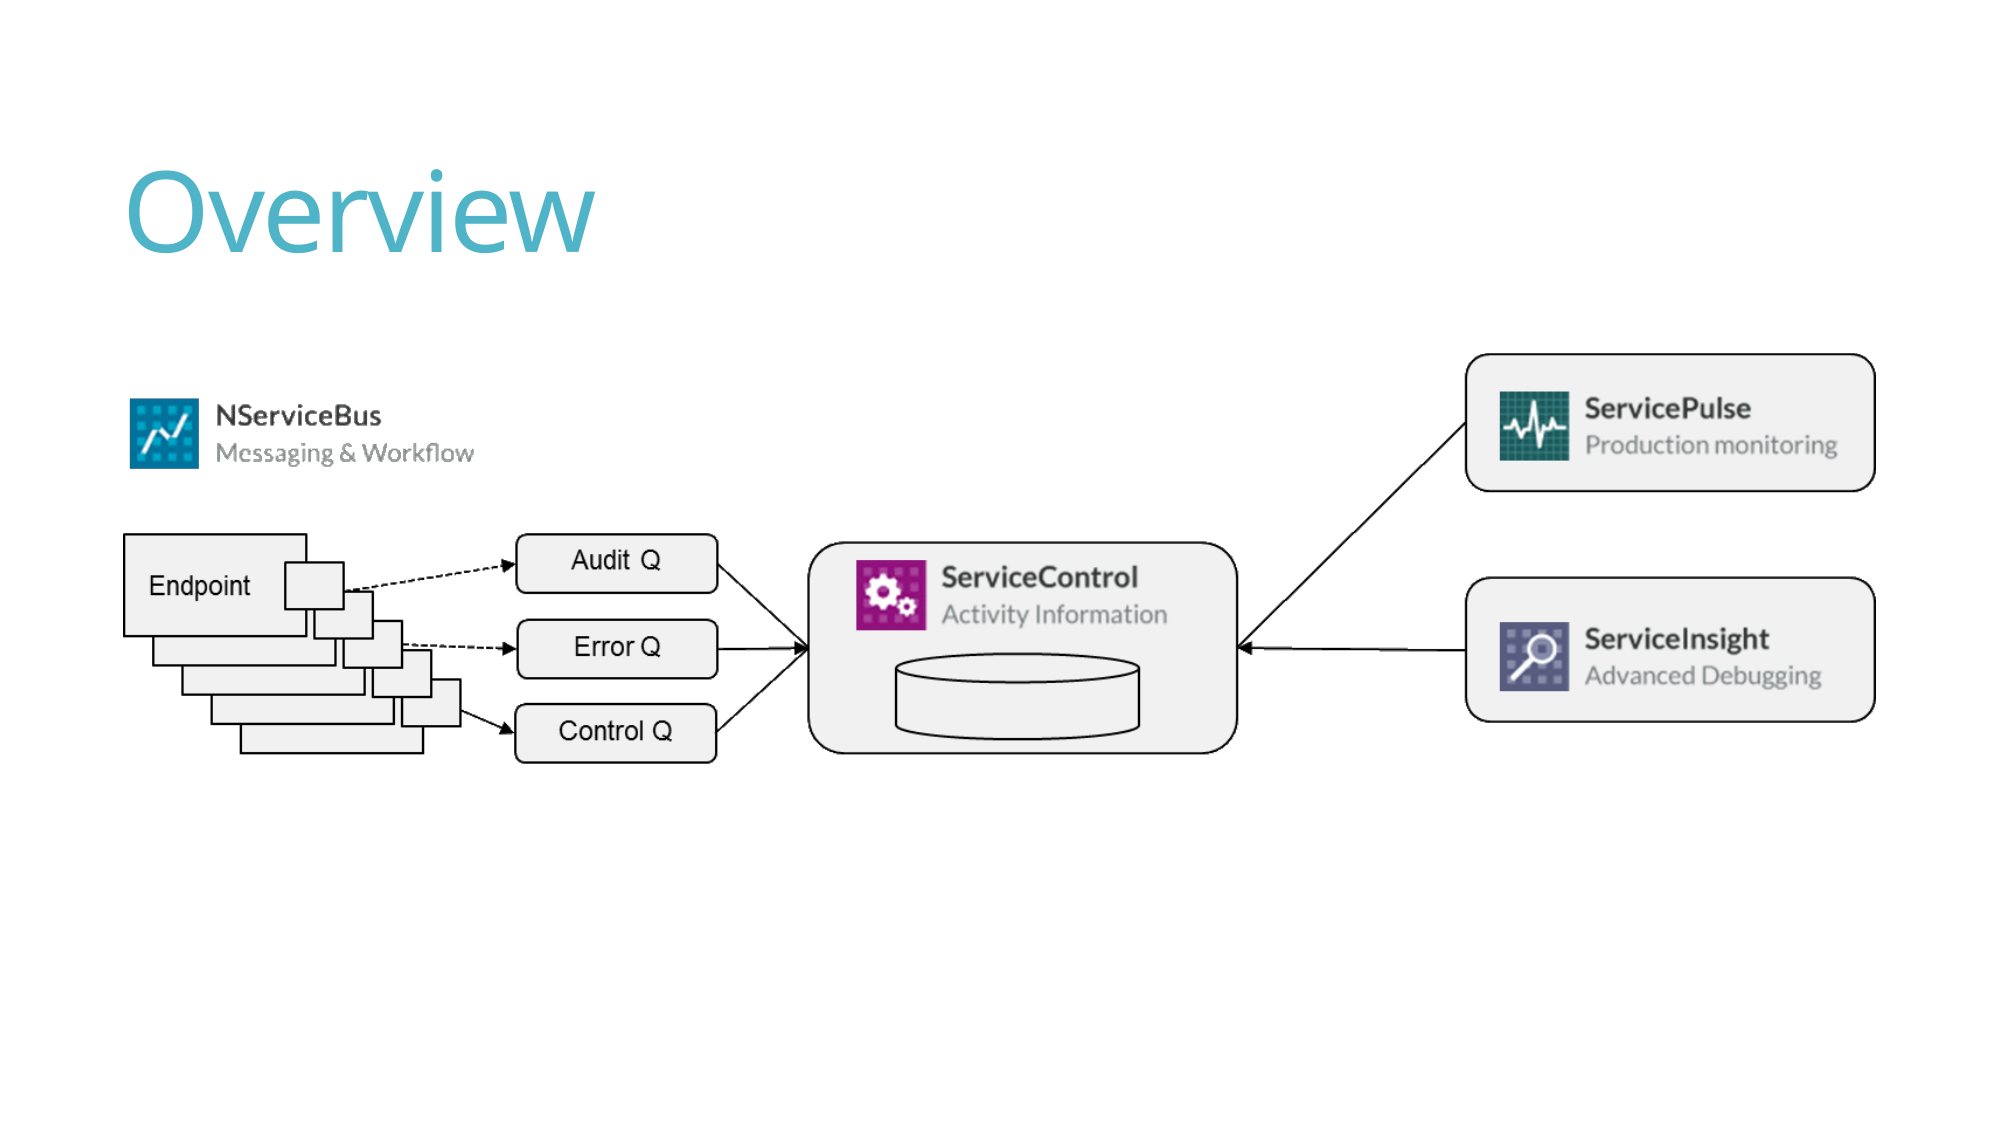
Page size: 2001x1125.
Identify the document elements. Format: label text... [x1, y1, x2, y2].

title Overview [107, 81, 1875, 354]
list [123, 353, 1877, 772]
